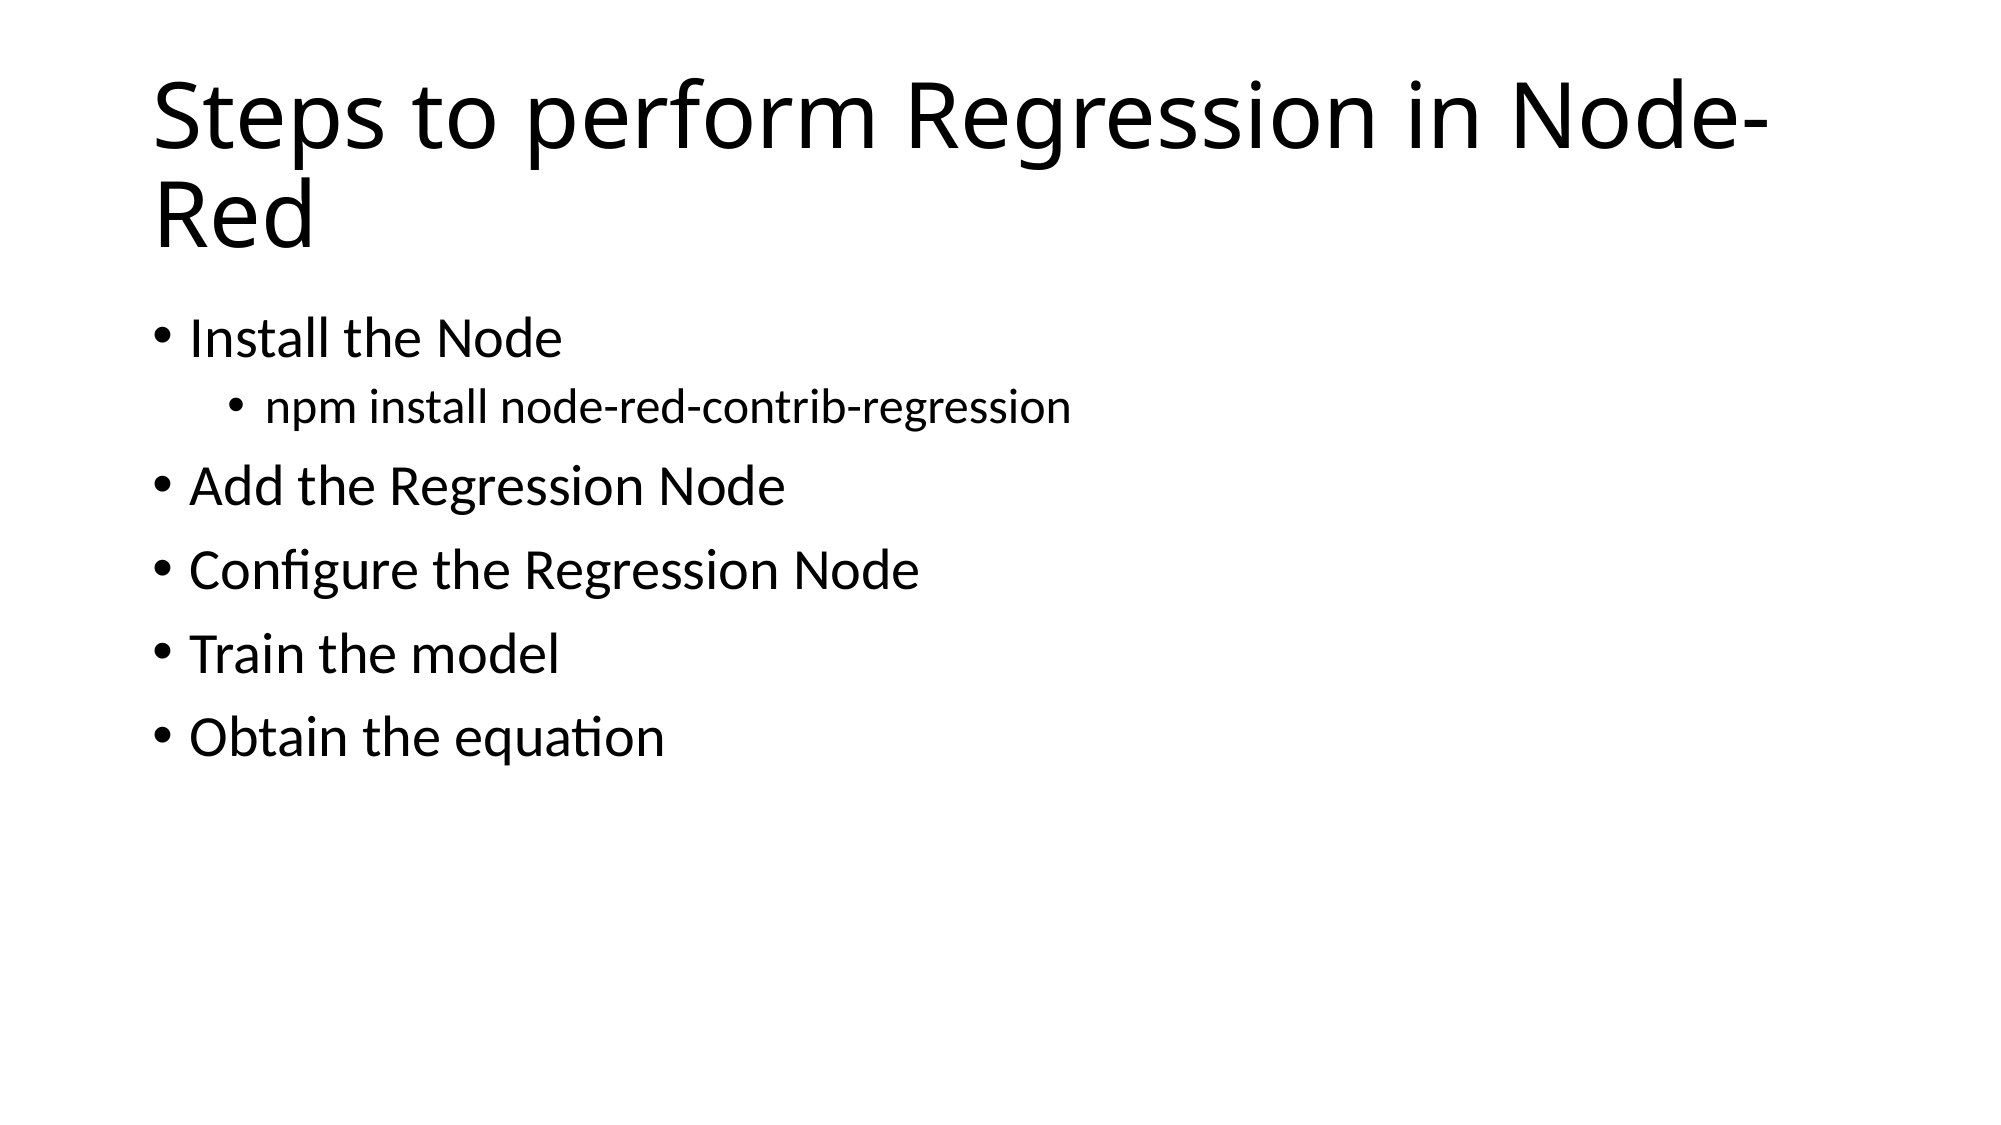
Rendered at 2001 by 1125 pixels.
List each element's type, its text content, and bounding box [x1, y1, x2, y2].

title Steps to perform Regression in Node-Red [137, 59, 1863, 278]
list Install the Node npm install node-red-contrib-regression Add the Regression Node Configure the Regression Node Train the model Obtain the equation [137, 299, 1863, 1014]
